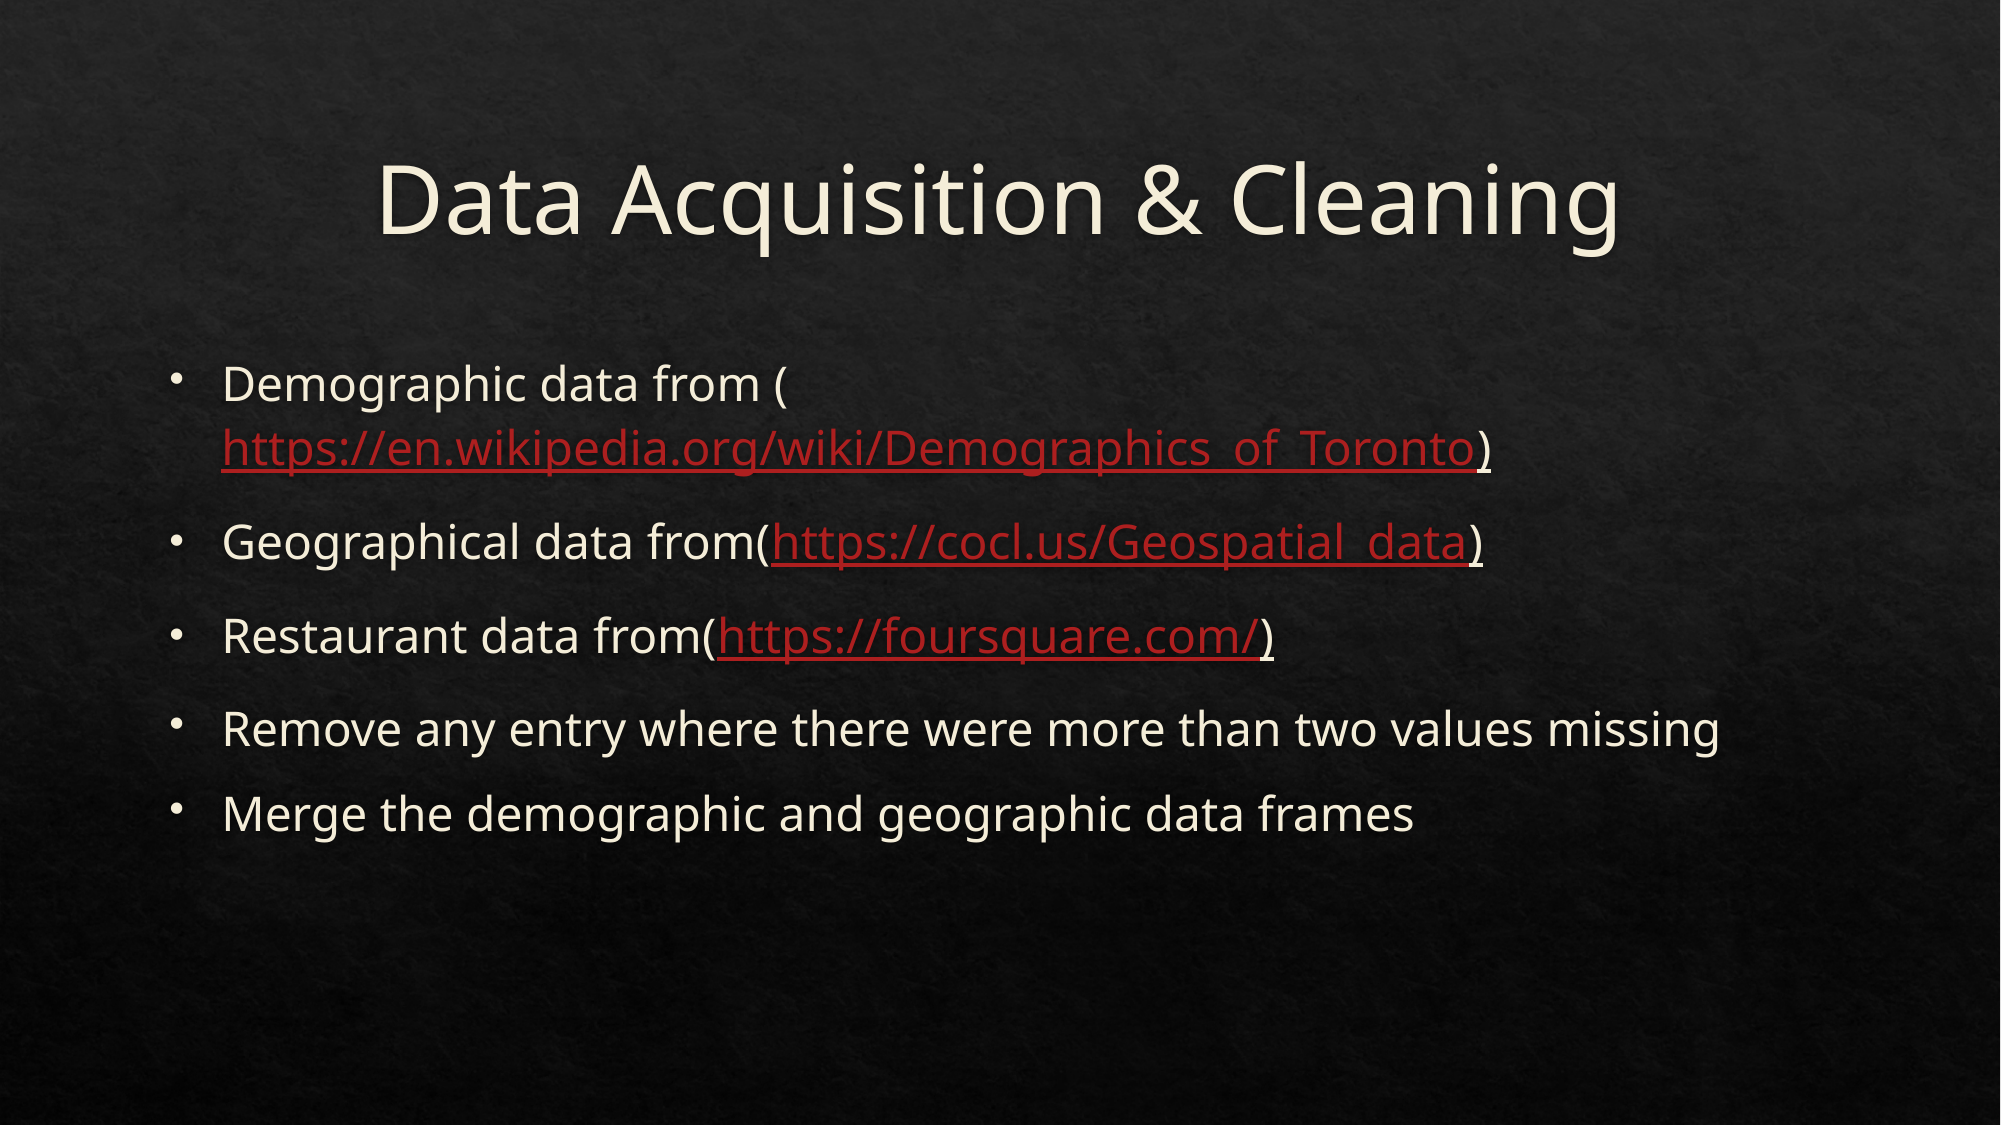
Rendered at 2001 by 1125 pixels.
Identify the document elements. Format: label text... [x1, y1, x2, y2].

list Demographic data from (https://en.wikipedia.org/wiki/Demographics_of_Toronto) Geographical data from(https://cocl.us/Geospatial_data) Restaurant data from(https://foursquare.com/) Remove any entry where there were more than two values missing Merge the demographic and geographic data frames [149, 340, 1849, 950]
title Data Acquisition & Cleaning [149, 99, 1849, 307]
